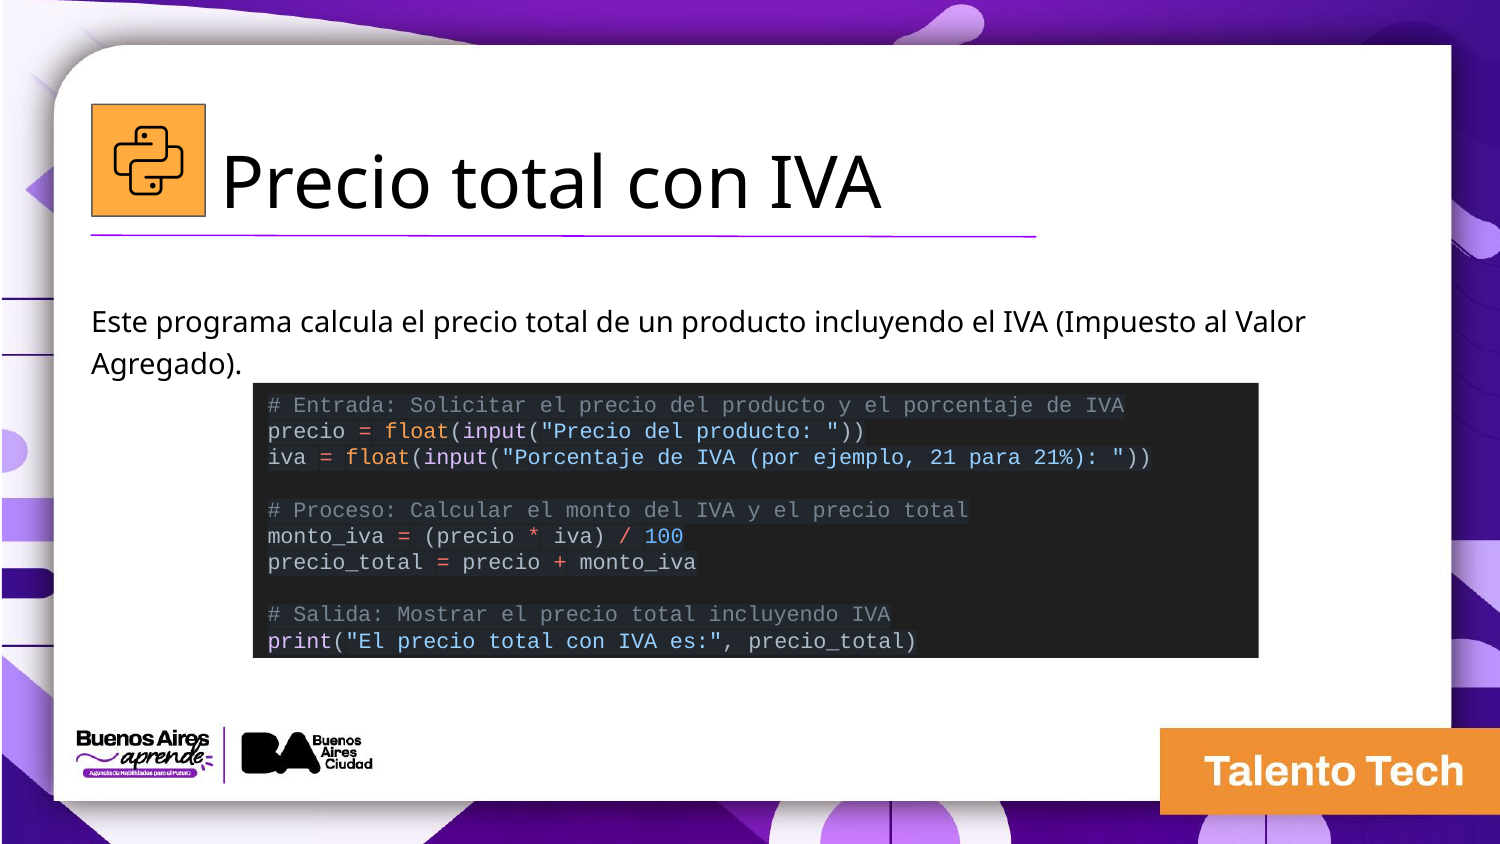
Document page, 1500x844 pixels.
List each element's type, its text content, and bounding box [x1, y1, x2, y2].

text_box # Entrada: Solicitar el precio del producto y el porcentaje de IVA precio = float(input("Precio del producto: ")) iva = float(input("Porcentaje de IVA (por ejemplo, 21 para 21%): ")) # Proceso: Calcular el monto del IVA y el precio total monto_iva = (precio * iva) / 100 precio_total = precio + monto_iva # Salida: Mostrar el precio total incluyendo IVA print("El precio total con IVA es:", precio_total) [252, 382, 1259, 658]
text_box [1, 0, 1500, 844]
text_box Precio total con IVA [220, 118, 1421, 223]
text_box Este programa calcula el precio total de un producto incluyendo el IVA (Impuesto al Valor Agregado). [91, 296, 1421, 381]
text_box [90, 103, 207, 218]
picture [104, 115, 193, 205]
